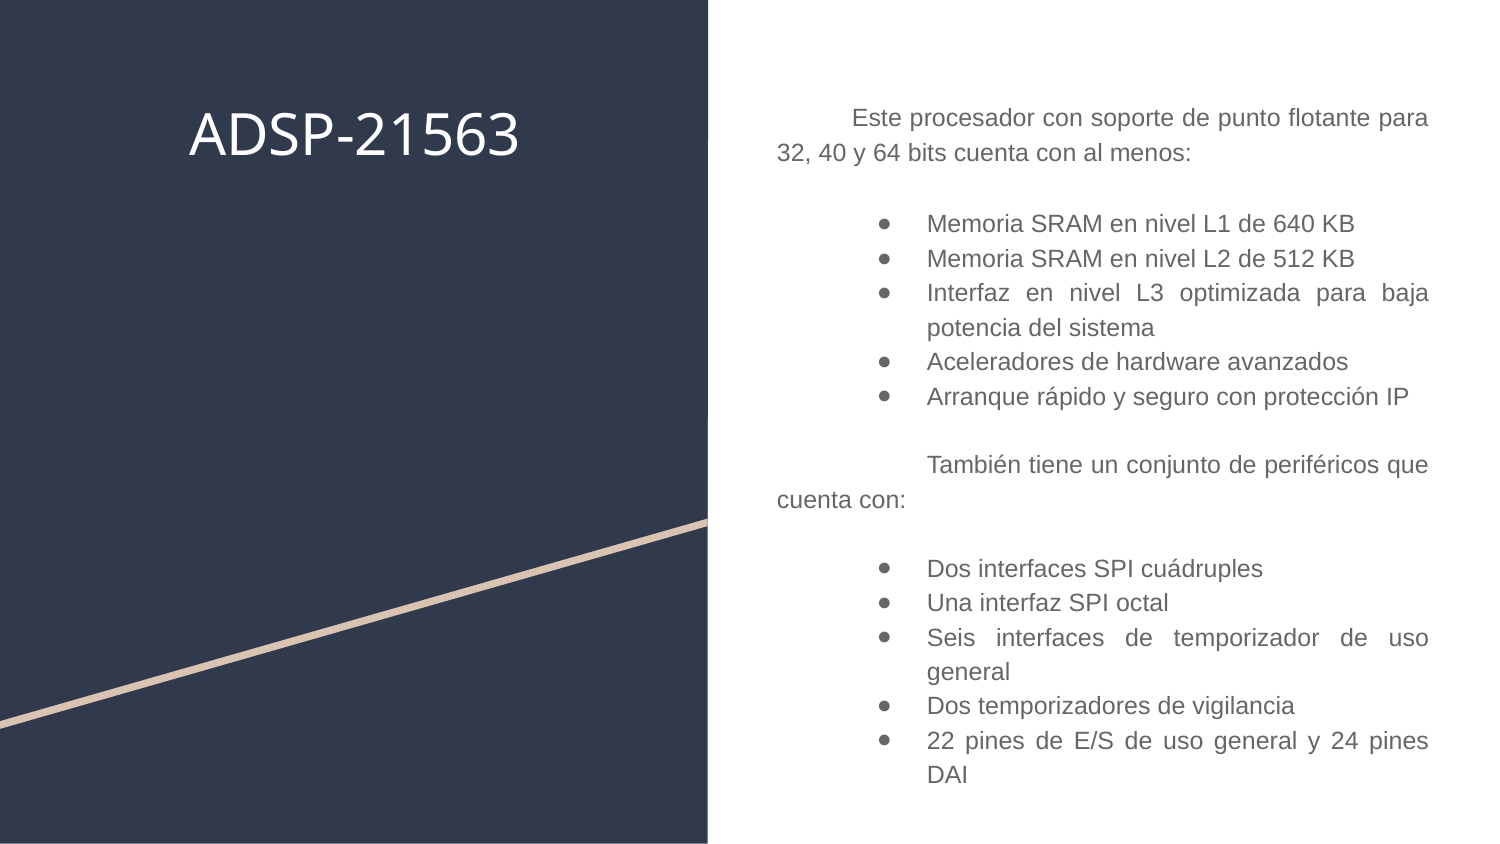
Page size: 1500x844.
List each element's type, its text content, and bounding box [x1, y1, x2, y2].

list Este procesador con soporte de punto flotante para 32, 40 y 64 bits cuenta con al menos: Memoria SRAM en nivel L1 de 640 KB Memoria SRAM en nivel L2 de 512 KB Interfaz en nivel L3 optimizada para baja potencia del sistema Aceleradores de hardware avanzados Arranque rápido y seguro con protección IP También tiene un conjunto de periféricos que cuenta con: Dos interfaces SPI cuádruples Una interfaz SPI octal Seis interfaces de temporizador de uso general Dos temporizadores de vigilancia 22 pines de E/S de uso general y 24 pines DAI [761, 82, 1446, 755]
title ADSP-21563 [51, 82, 660, 494]
